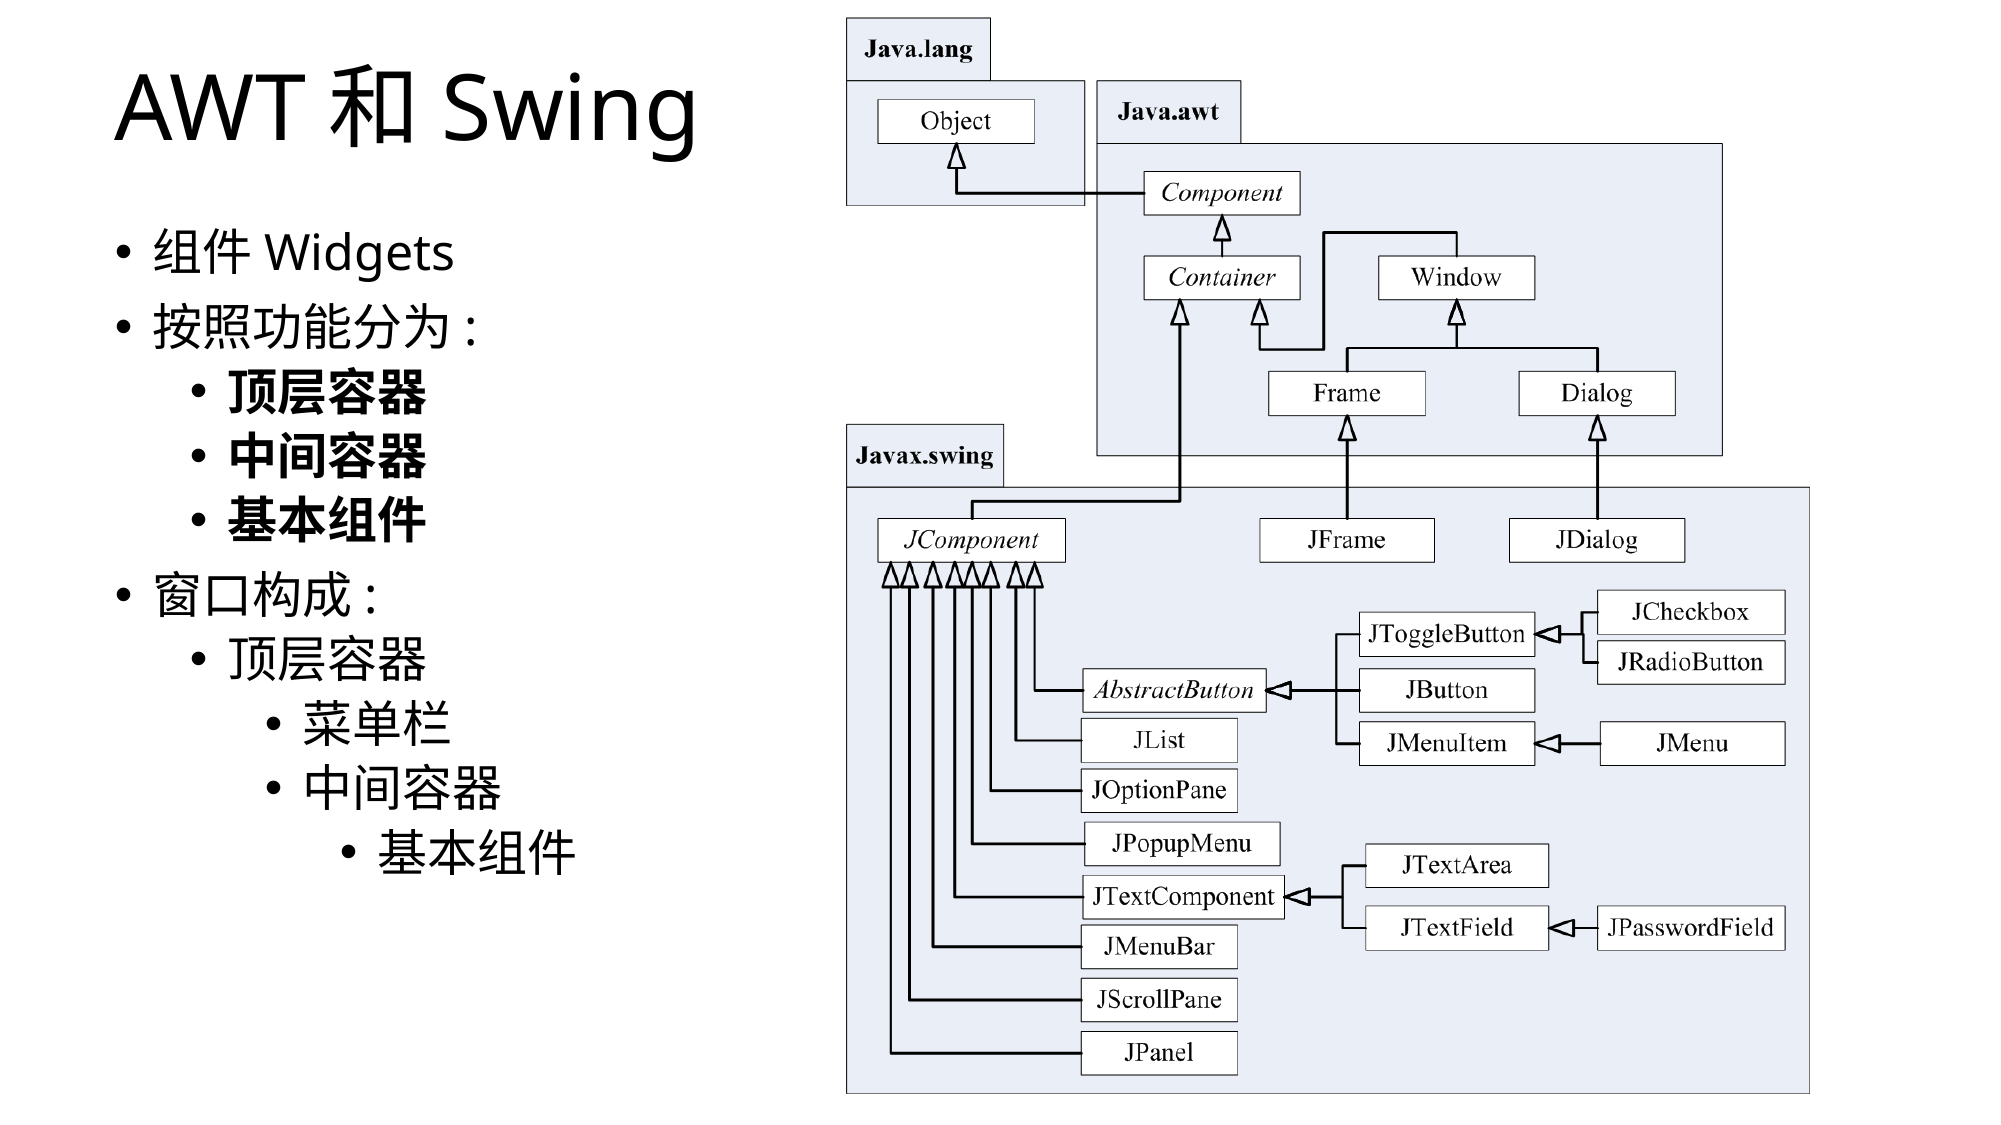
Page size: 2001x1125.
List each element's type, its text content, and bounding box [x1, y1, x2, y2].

picture [846, 17, 1810, 1094]
list 组件Widgets 按照功能分为: 顶层容器 中间容器 基本组件 窗口构成: 顶层容器 菜单栏 中间容器 基本组件 [99, 220, 754, 976]
title AWT和Swing [99, 45, 846, 176]
